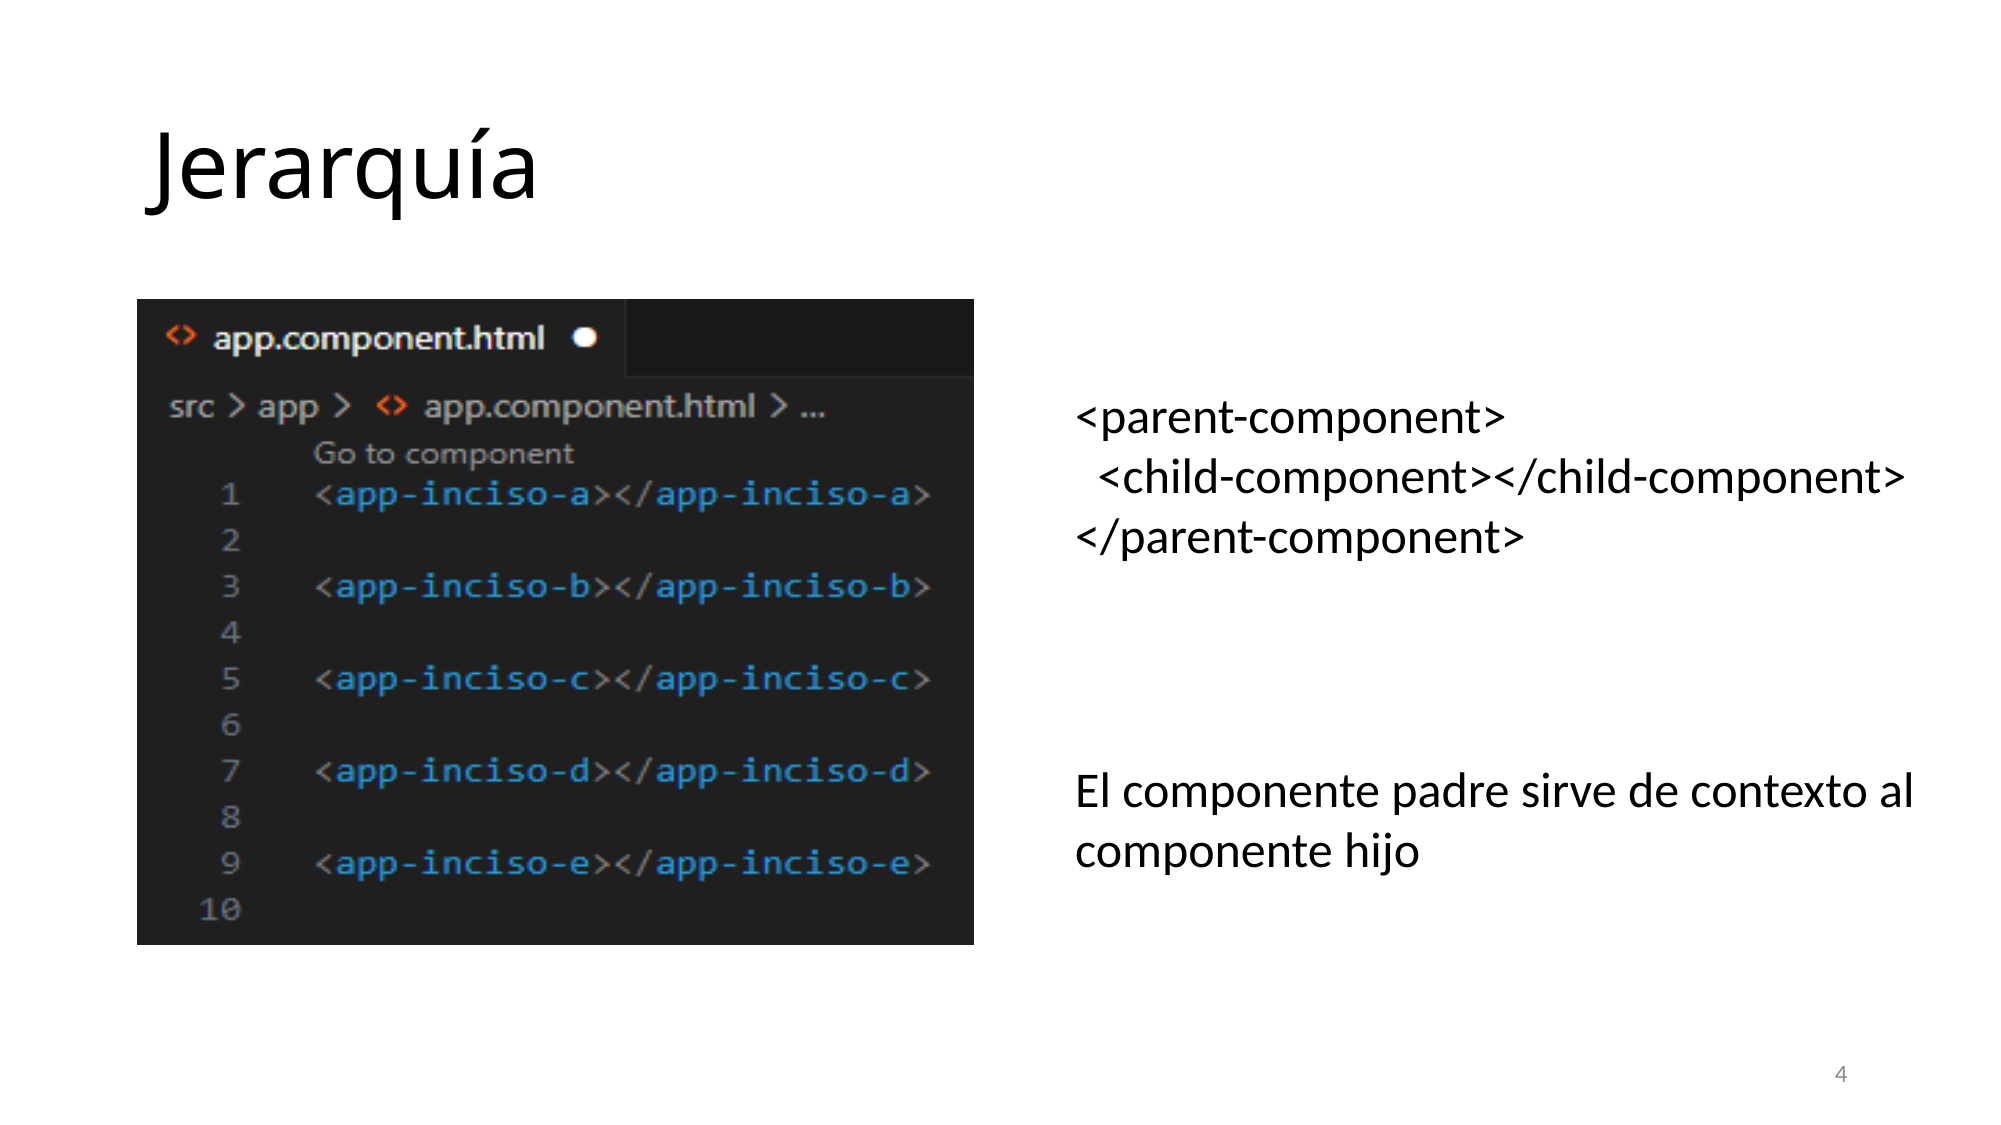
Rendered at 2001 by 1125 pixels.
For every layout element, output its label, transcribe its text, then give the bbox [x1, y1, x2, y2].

text_box <parent-component> <child-component></child-component> </parent-component> [1060, 376, 1958, 571]
picture [137, 299, 974, 945]
slide_number 4 [1412, 1042, 1863, 1103]
title Jerarquía [137, 59, 1863, 278]
text_box El componente padre sirve de contexto al componente hijo [1060, 749, 1958, 885]
